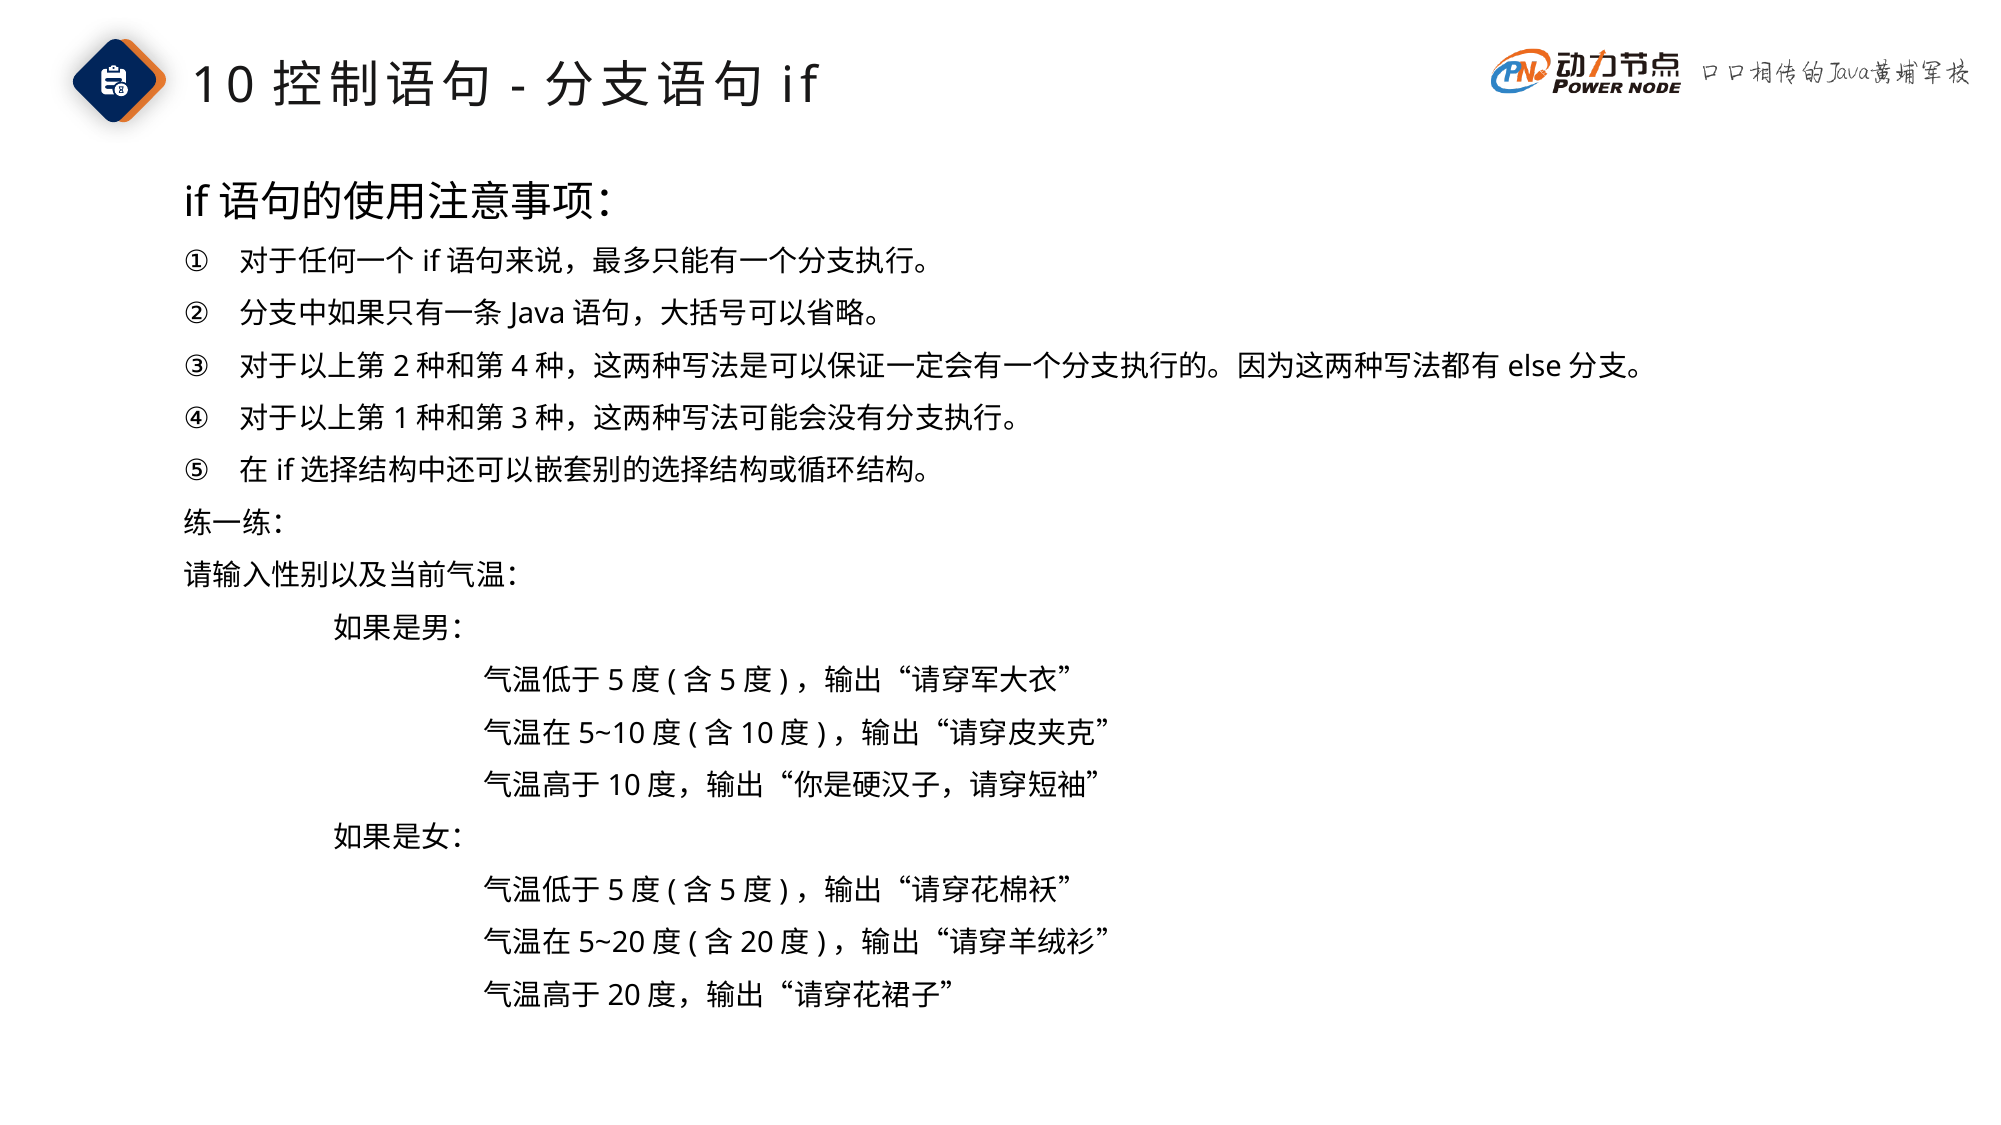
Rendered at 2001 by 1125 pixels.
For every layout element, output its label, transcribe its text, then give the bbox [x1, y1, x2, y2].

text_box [81, 48, 158, 113]
picture [1450, 0, 2000, 154]
text_box 10控制语句-分支语句if [176, 45, 919, 120]
text_box if语句的使用注意事项： 对于任何一个if语句来说，最多只能有一个分支执行。 分支中如果只有一条Java语句，大括号可以省略。 对于以上第2种和第4种，这两种写法是可以保证一定会有一个分支执行的。因为这两种写法都有else分支。 对于以上第1种和第3种，这两种写法可能会没有分支执行。 在if选择结构中还可以嵌套别的选择结构或循环结构。 练一练： 请输入性别以及当前气温： 如果是男： 气温低于5度(含5度)，输出“请穿军大衣” 气温在5~10度(含10度)，输出“请穿皮夹克” 气温高于10度，输出“你是硬汉子，请穿短袖” 如果是女： 气温低于5度(含5度)，输出“请穿花棉袄” 气温在5~20度(含20度)，输出“请穿羊绒衫” 气温高于20度，输出“请穿花裙子” [183, 153, 1756, 1008]
